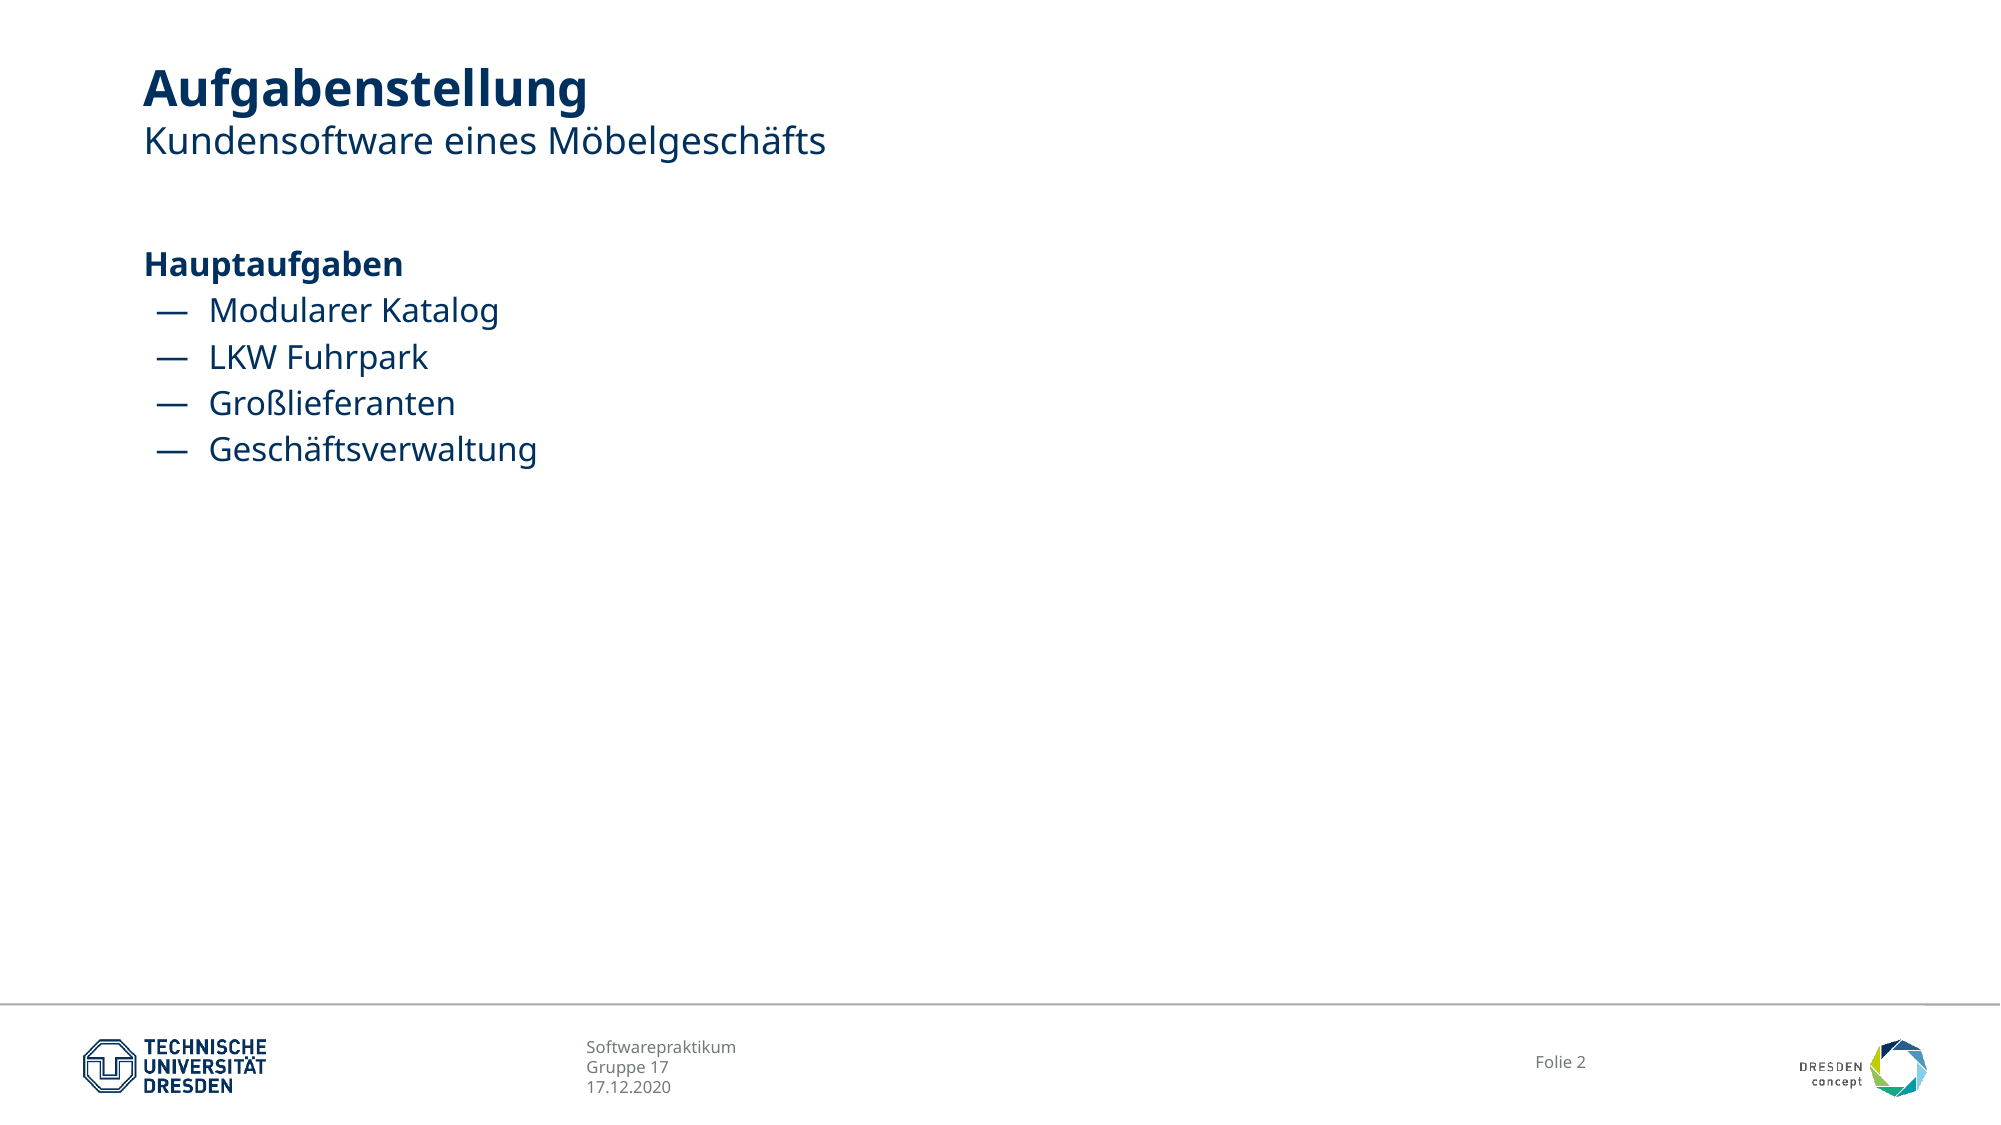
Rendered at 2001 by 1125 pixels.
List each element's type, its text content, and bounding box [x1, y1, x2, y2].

picture [83, 1039, 266, 1093]
text_box Aufgabenstellung Kundensoftware eines Möbelgeschäfts [143, 56, 1879, 169]
text_box Hauptaufgaben Modularer Katalog LKW Fuhrpark Großlieferanten Geschäftsverwaltung [143, 243, 1879, 956]
picture [1800, 1039, 1927, 1097]
